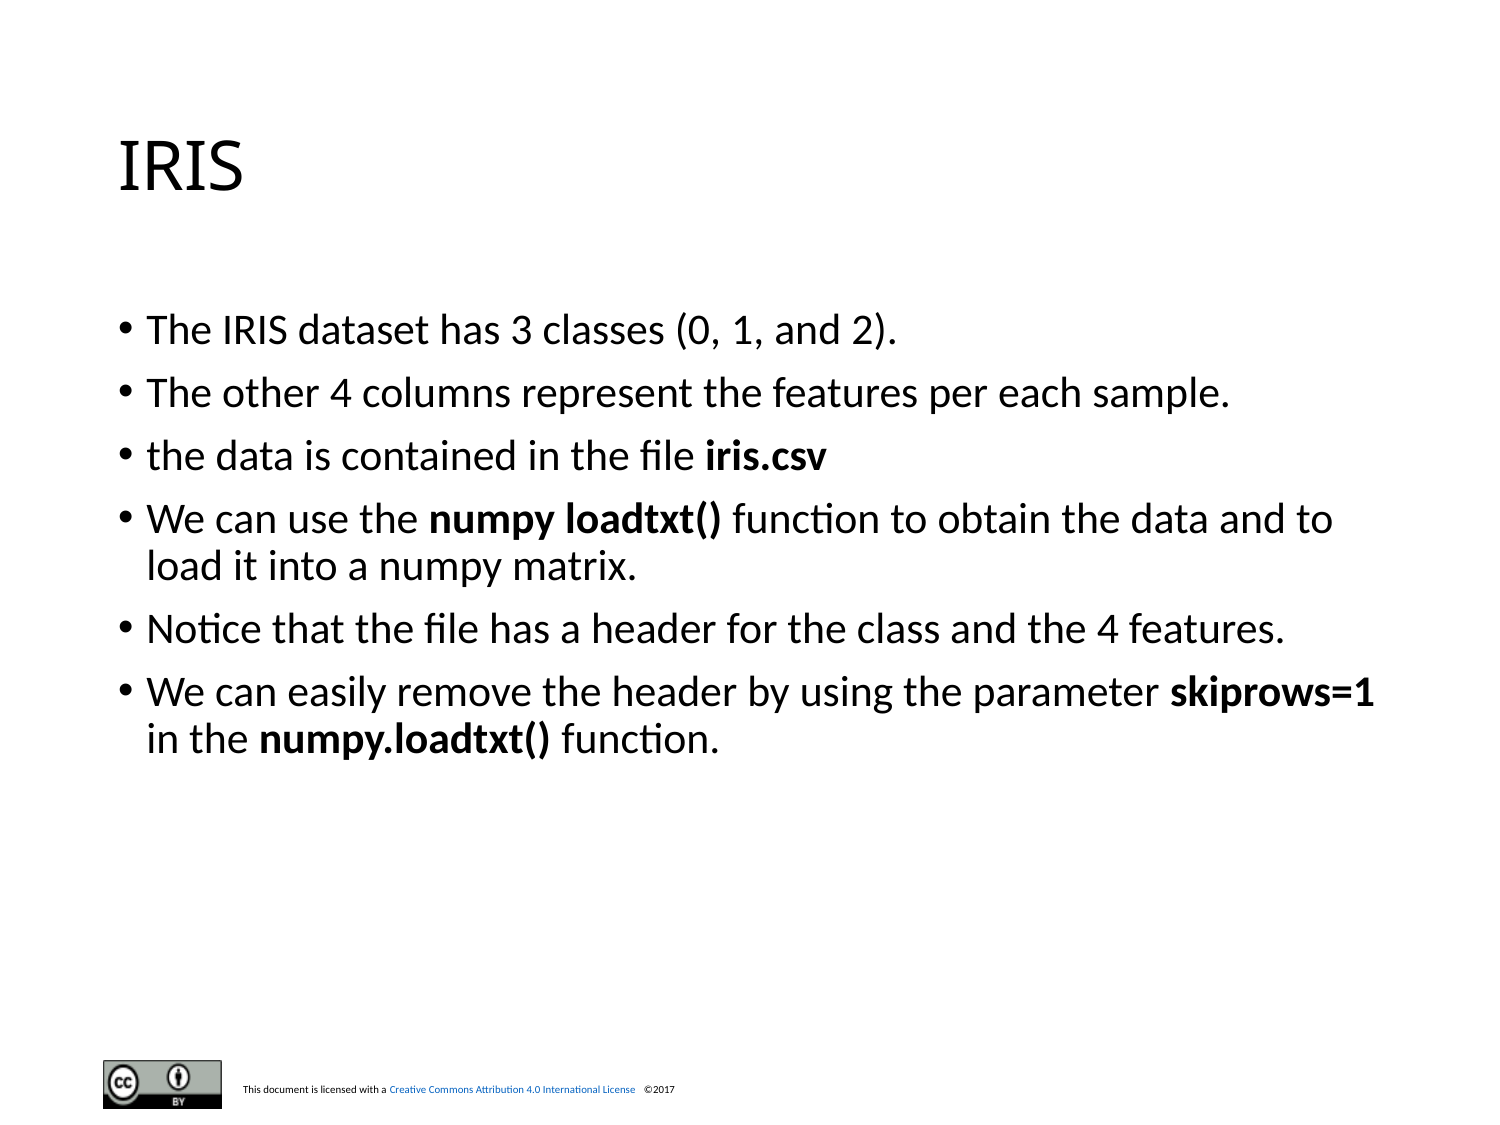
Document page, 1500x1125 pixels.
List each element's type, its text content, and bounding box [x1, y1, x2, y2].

picture [103, 1060, 222, 1109]
list The IRIS dataset has 3 classes (0, 1, and 2). The other 4 columns represent the features per each sample. the data is contained in the file iris.csv We can use the numpy loadtxt() function to obtain the data and to load it into a numpy matrix. Notice that the file has a header for the class and the 4 features. We can easily remove the header by using the parameter skiprows=1 in the numpy.loadtxt() function. [103, 299, 1397, 1014]
title IRIS [103, 59, 1397, 278]
